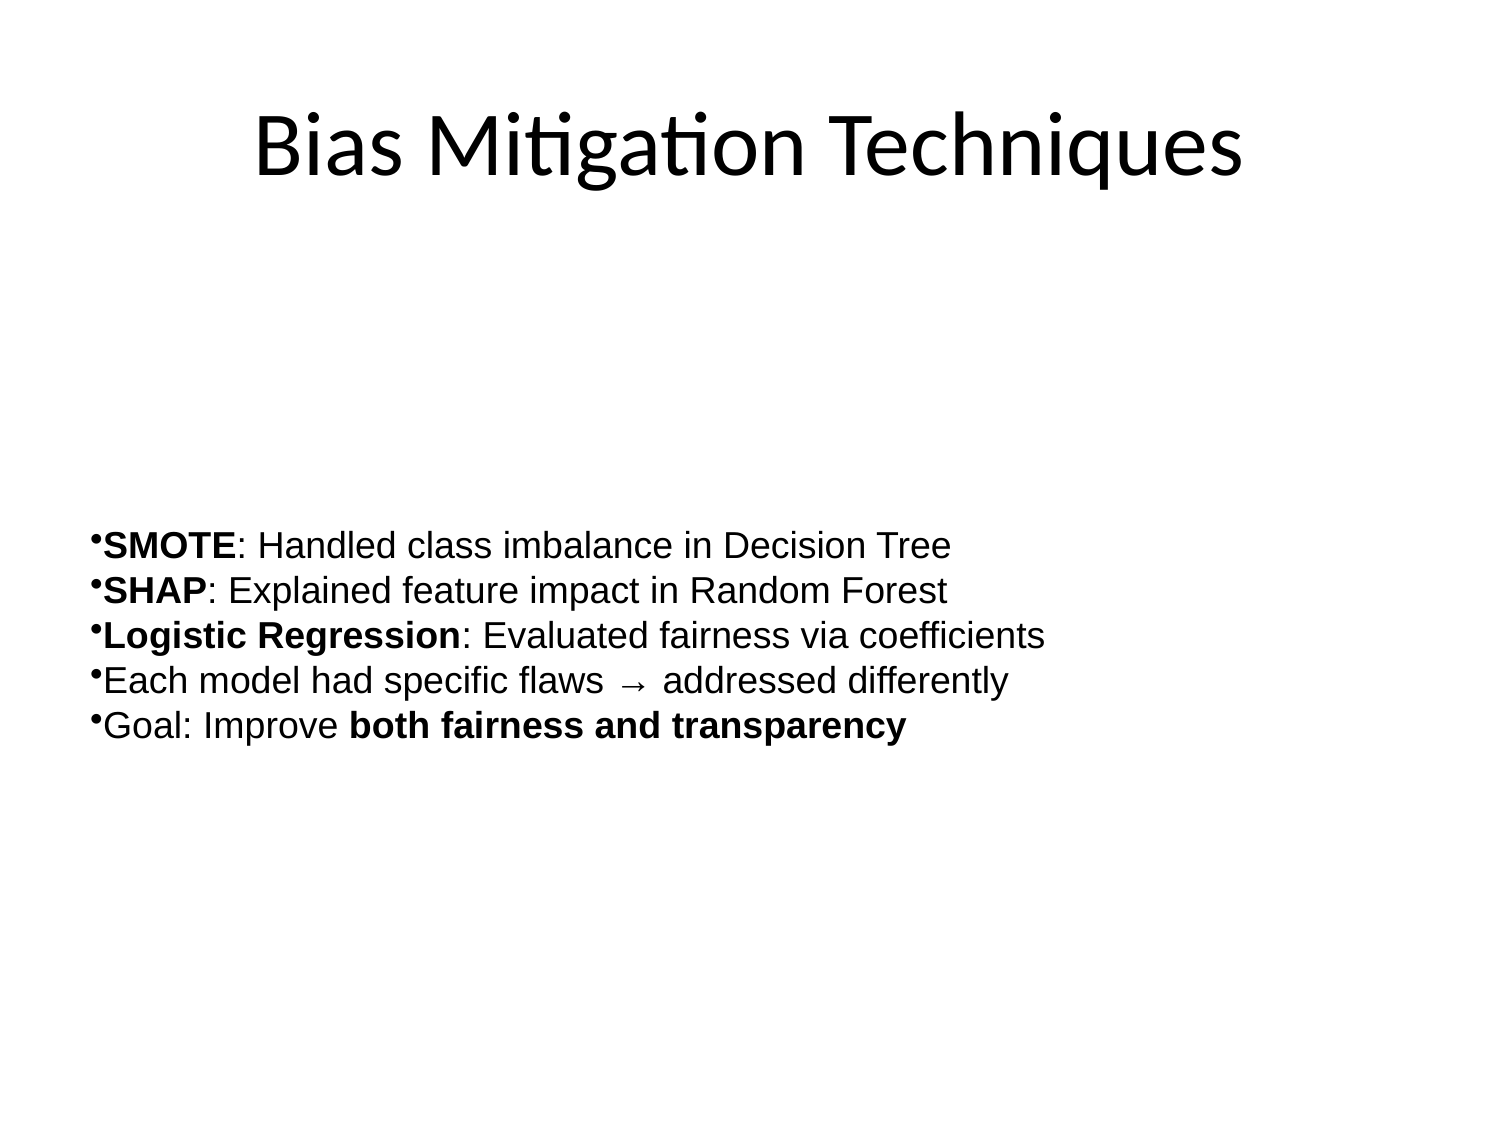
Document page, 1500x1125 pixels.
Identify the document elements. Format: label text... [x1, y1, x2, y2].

title Bias Mitigation Techniques [75, 45, 1425, 233]
list SMOTE: Handled class imbalance in Decision Tree SHAP: Explained feature impact in Random Forest Logistic Regression: Evaluated fairness via coefficients Each model had specific flaws → addressed differently Goal: Improve both fairness and transparency [75, 307, 1425, 961]
